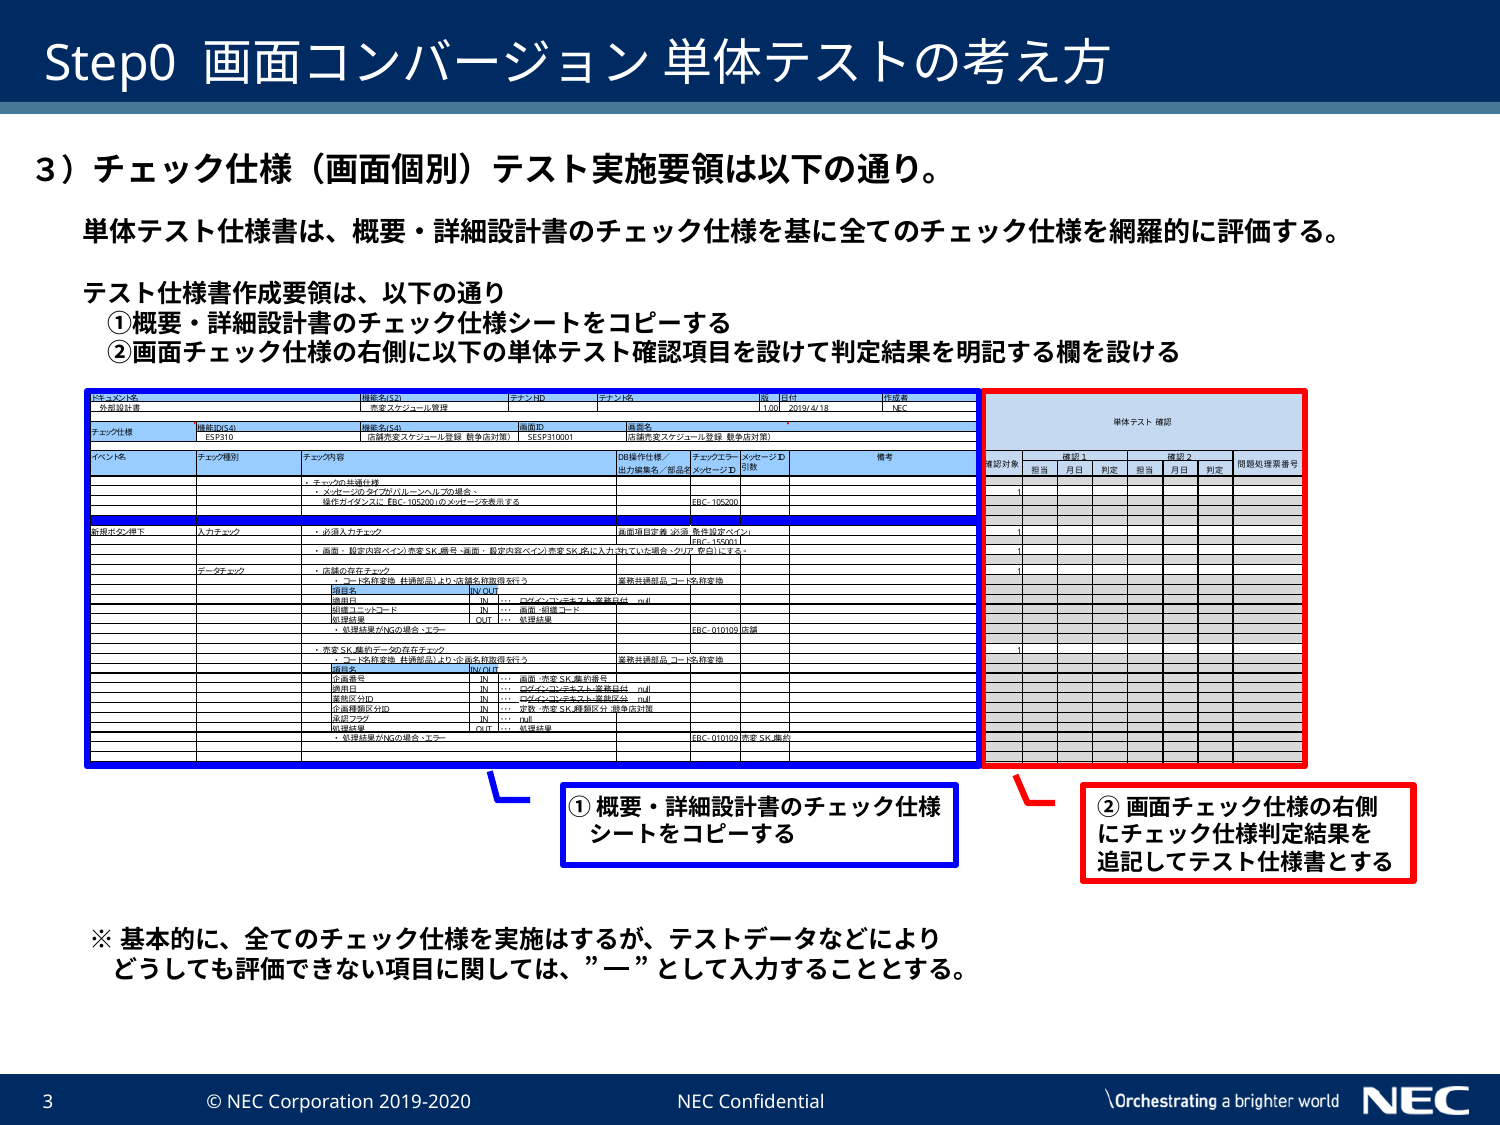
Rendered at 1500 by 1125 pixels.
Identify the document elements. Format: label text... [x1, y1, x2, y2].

text_box ②画面チェック仕様の右側にチェック仕様判定結果を 追記してテスト仕様書とする [1082, 785, 1414, 882]
picture [89, 391, 1304, 767]
text_box 単体テスト仕様書は、概要・詳細設計書のチェック仕様を基に全てのチェック仕様を網羅的に評価する。 テスト仕様書作成要領は、以下の通り ①概要・詳細設計書のチェック仕様シートをコピーする ②画面チェック仕様の右側に以下の単体テスト確認項目を設けて判定結果を明記する欄を設ける [67, 244, 1447, 338]
picture [0, 0, 1500, 114]
text_box ①概要・詳細設計書のチェック仕様 シートをコピーする [562, 785, 956, 865]
picture [0, 1074, 1500, 1125]
text_box [29, 182, 1499, 1083]
text_box ※基本的に、全てのチェック仕様を実施はするが、テストデータなどにより どうしても評価できない項目に関しては、” ━ ” として入力することとする。 [74, 907, 1122, 1001]
text_box ３）チェック仕様（画面個別）テスト実施要領は以下の通り。 [15, 110, 1395, 226]
title Step0 画面コンバージョン 単体テストの考え方 [29, 18, 1471, 96]
